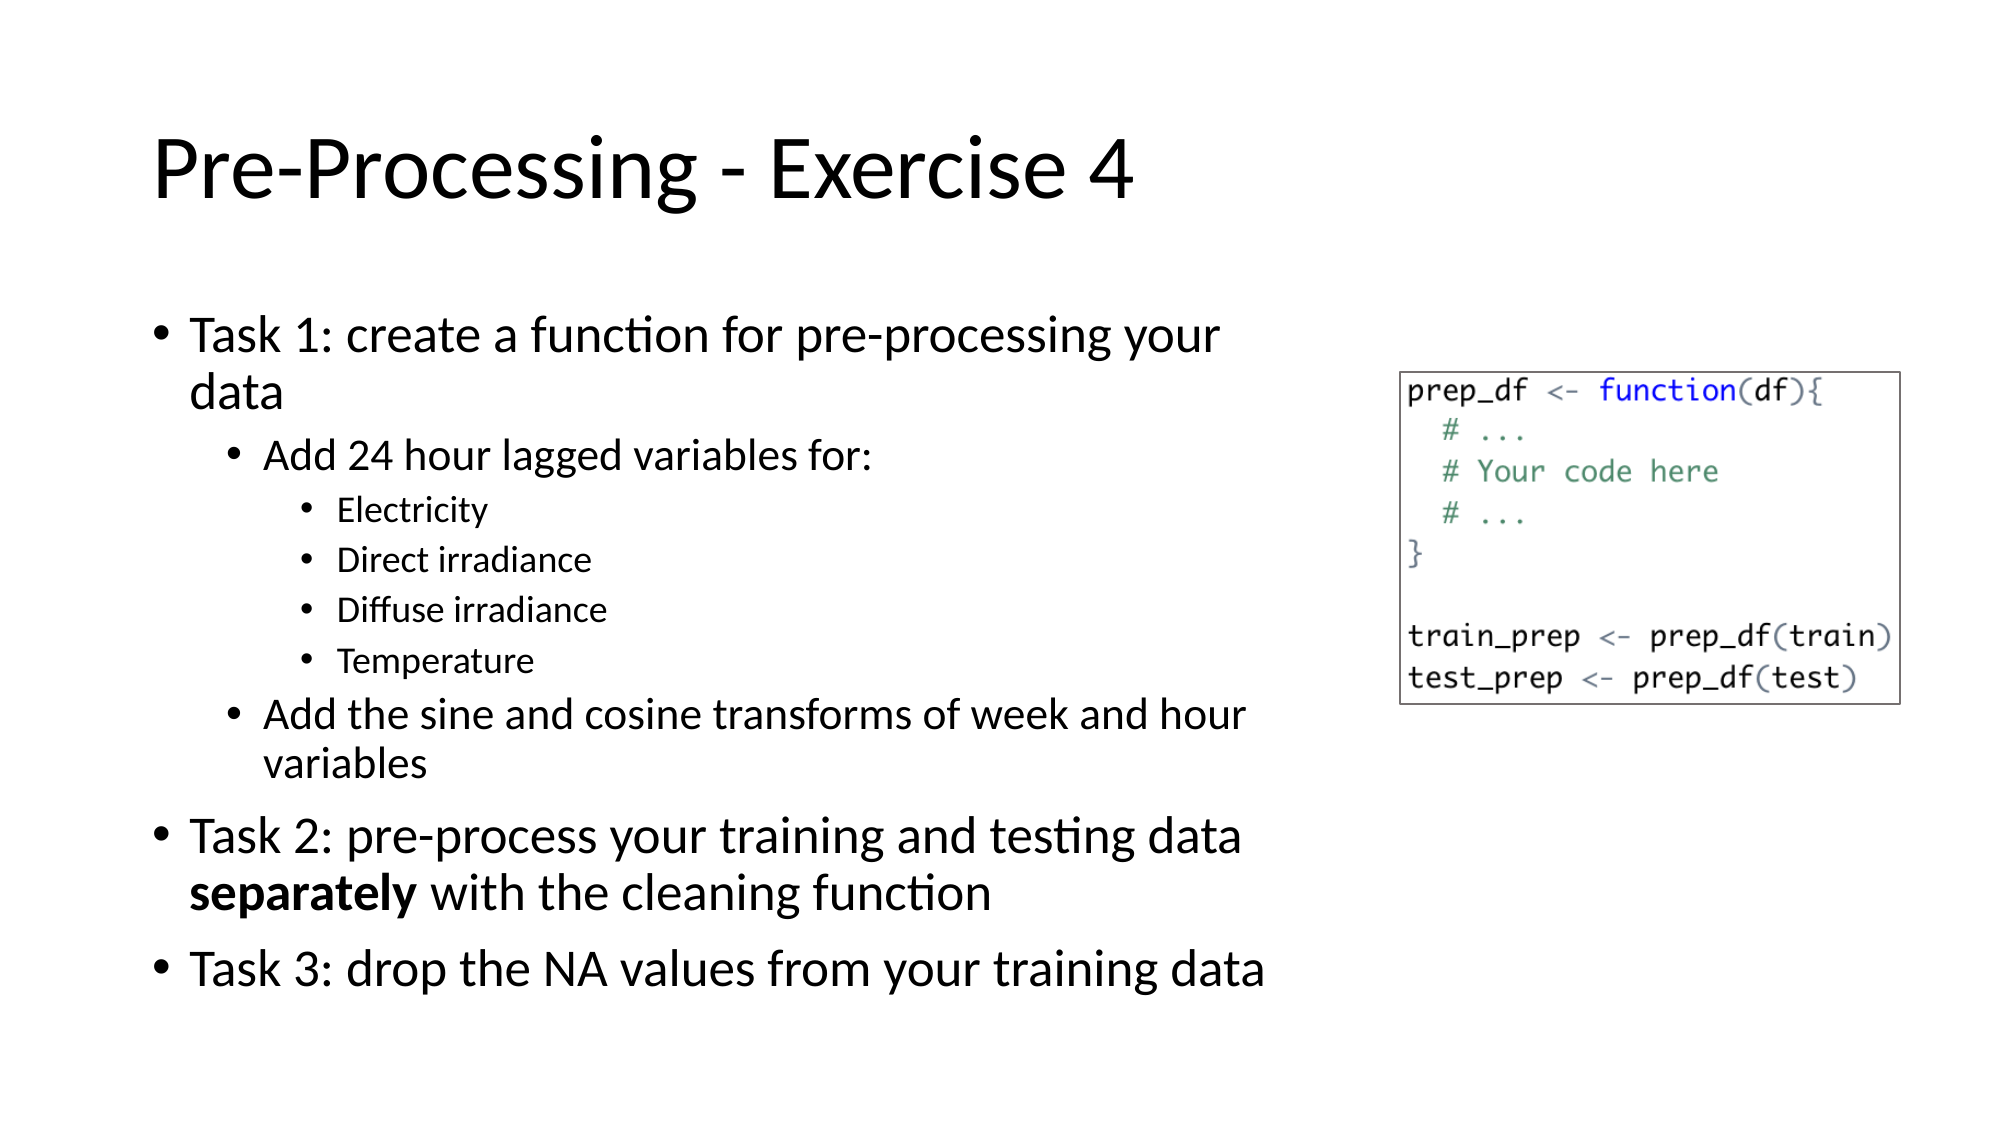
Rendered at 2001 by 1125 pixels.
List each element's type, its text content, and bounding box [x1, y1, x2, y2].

list Task 1: create a function for pre-processing your data Add 24 hour lagged variables for: Electricity Direct irradiance Diffuse irradiance Temperature Add the sine and cosine transforms of week and hour variables Task 2: pre-process your training and testing data separately with the cleaning function Task 3: drop the NA values from your training data [137, 299, 1337, 1014]
title Pre-Processing - Exercise 4 [137, 59, 1863, 278]
picture [1400, 372, 1900, 704]
